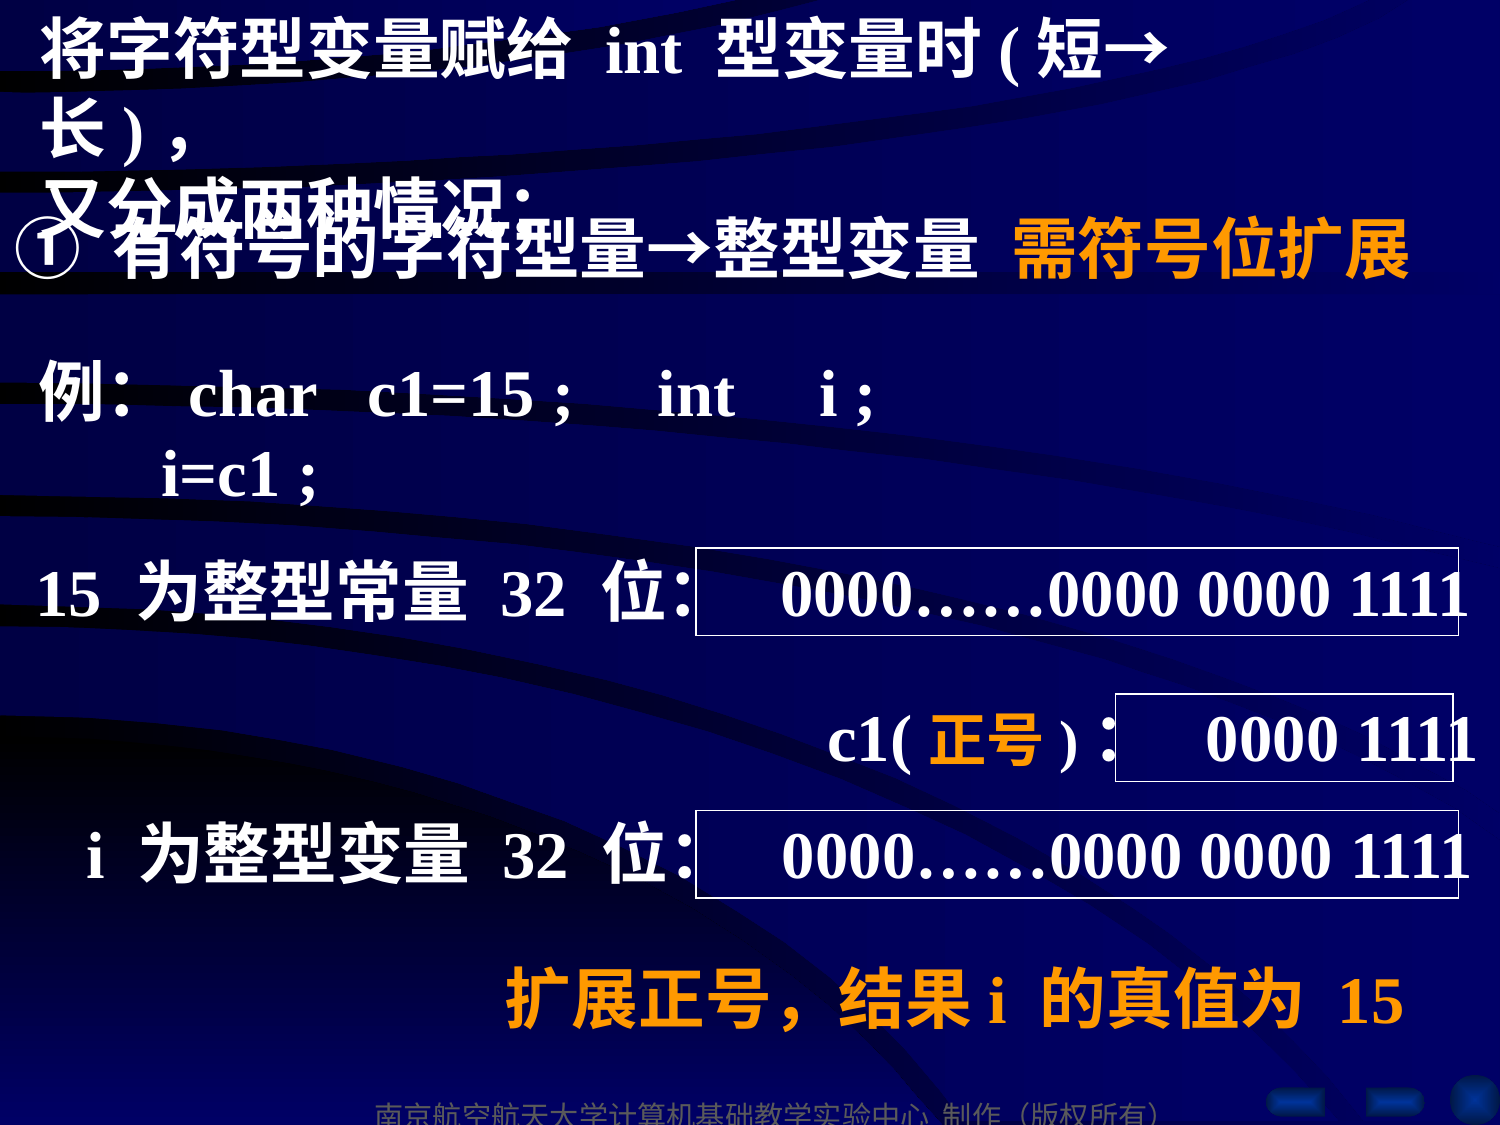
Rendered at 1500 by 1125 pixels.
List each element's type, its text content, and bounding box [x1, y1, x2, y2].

text_box 例：char c1=15 ; int i ; i=c1 ; [0, 342, 1500, 518]
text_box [812, 687, 1500, 783]
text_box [0, 804, 1500, 901]
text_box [0, 542, 1500, 638]
text_box 将字符型变量赋给 int 型变量时(短→长)， 又分成两种情况： [24, 0, 1313, 199]
text_box 扩展正号，结果i 的真值为 15 [490, 949, 1420, 1045]
text_box ① 有符号的字符型量→整型变量 需符号位扩展 [0, 199, 1500, 295]
